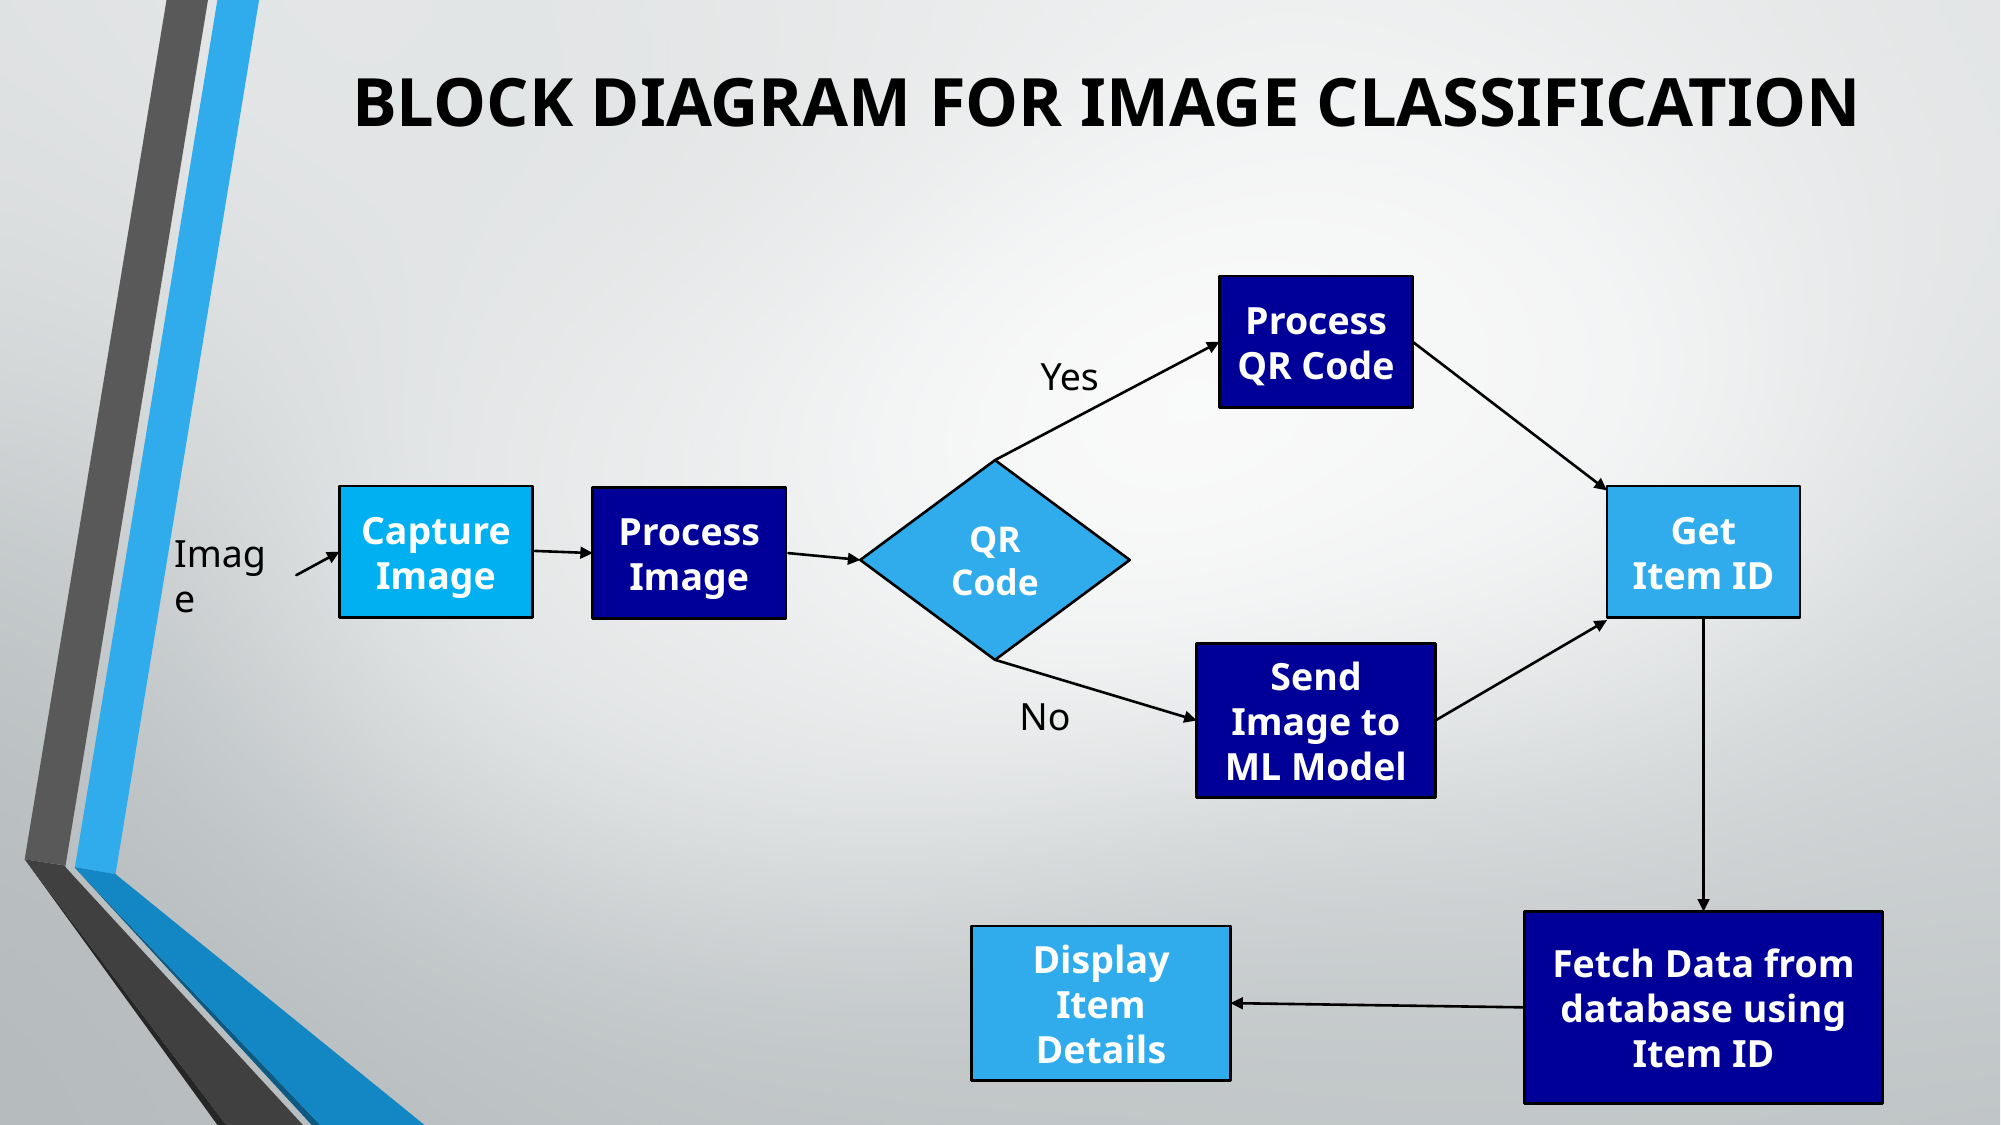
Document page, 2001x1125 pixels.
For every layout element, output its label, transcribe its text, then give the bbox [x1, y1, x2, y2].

text_box No [1004, 721, 1142, 746]
text_box QR Code [859, 459, 1132, 661]
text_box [788, 552, 861, 561]
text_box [1230, 1002, 1525, 1008]
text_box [534, 550, 594, 554]
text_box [1412, 341, 1608, 491]
text_box Capture Image [338, 485, 534, 619]
text_box Get Item ID [1606, 485, 1801, 619]
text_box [994, 341, 1220, 461]
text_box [994, 659, 1197, 721]
text_box BLOCK DIAGRAM FOR IMAGE CLASSIFICATION [250, 52, 1964, 147]
text_box Display Item Details [970, 925, 1232, 1082]
text_box Fetch Data from database using Item ID [1523, 910, 1884, 1105]
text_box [1435, 619, 1608, 721]
text_box Image [159, 522, 297, 628]
text_box Process Image [591, 486, 787, 620]
text_box Process QR Code [1218, 275, 1414, 409]
text_box Send Image to ML Model [1195, 642, 1437, 799]
